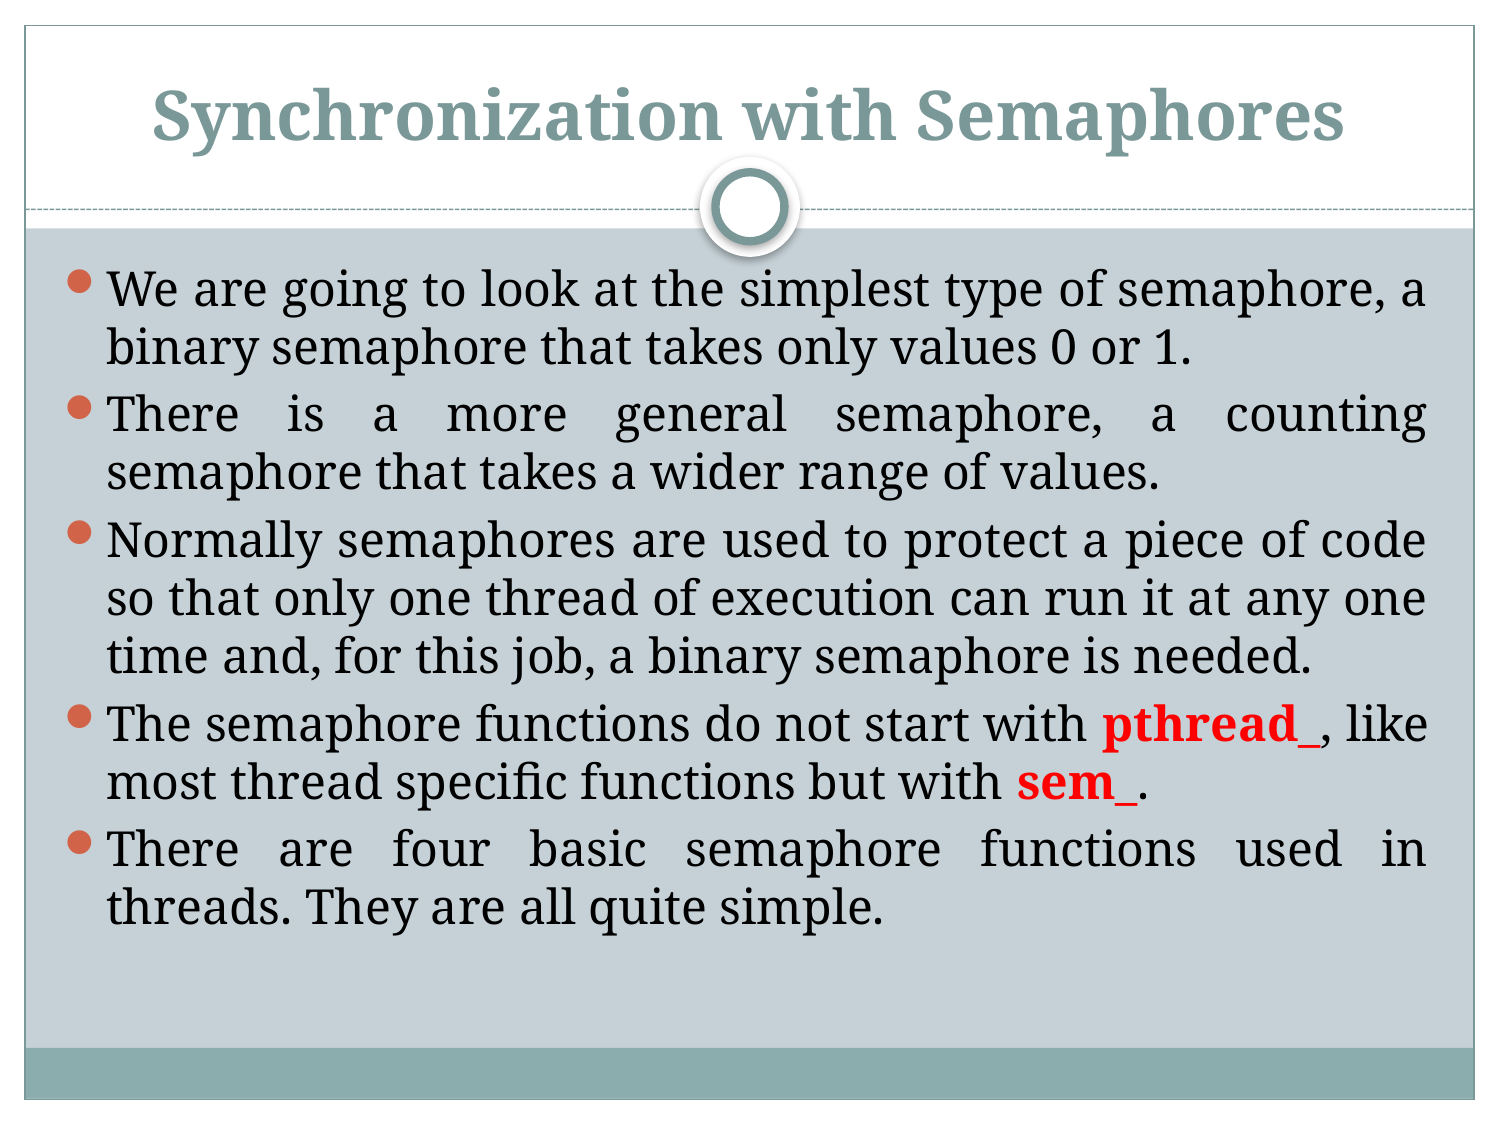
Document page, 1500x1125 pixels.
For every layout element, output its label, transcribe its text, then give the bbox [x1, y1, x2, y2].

title Synchronization with Semaphores [49, 37, 1450, 162]
list We are going to look at the simplest type of semaphore, a binary semaphore that takes only values 0 or 1. There is a more general semaphore, a counting semaphore that takes a wider range of values. Normally semaphores are used to protect a piece of code so that only one thread of execution can run it at any one time and, for this job, a binary semaphore is needed. The semaphore functions do not start with pthread_, like most thread specific functions but with sem_. There are four basic semaphore functions used in threads. They are all quite simple. [49, 250, 1445, 1001]
